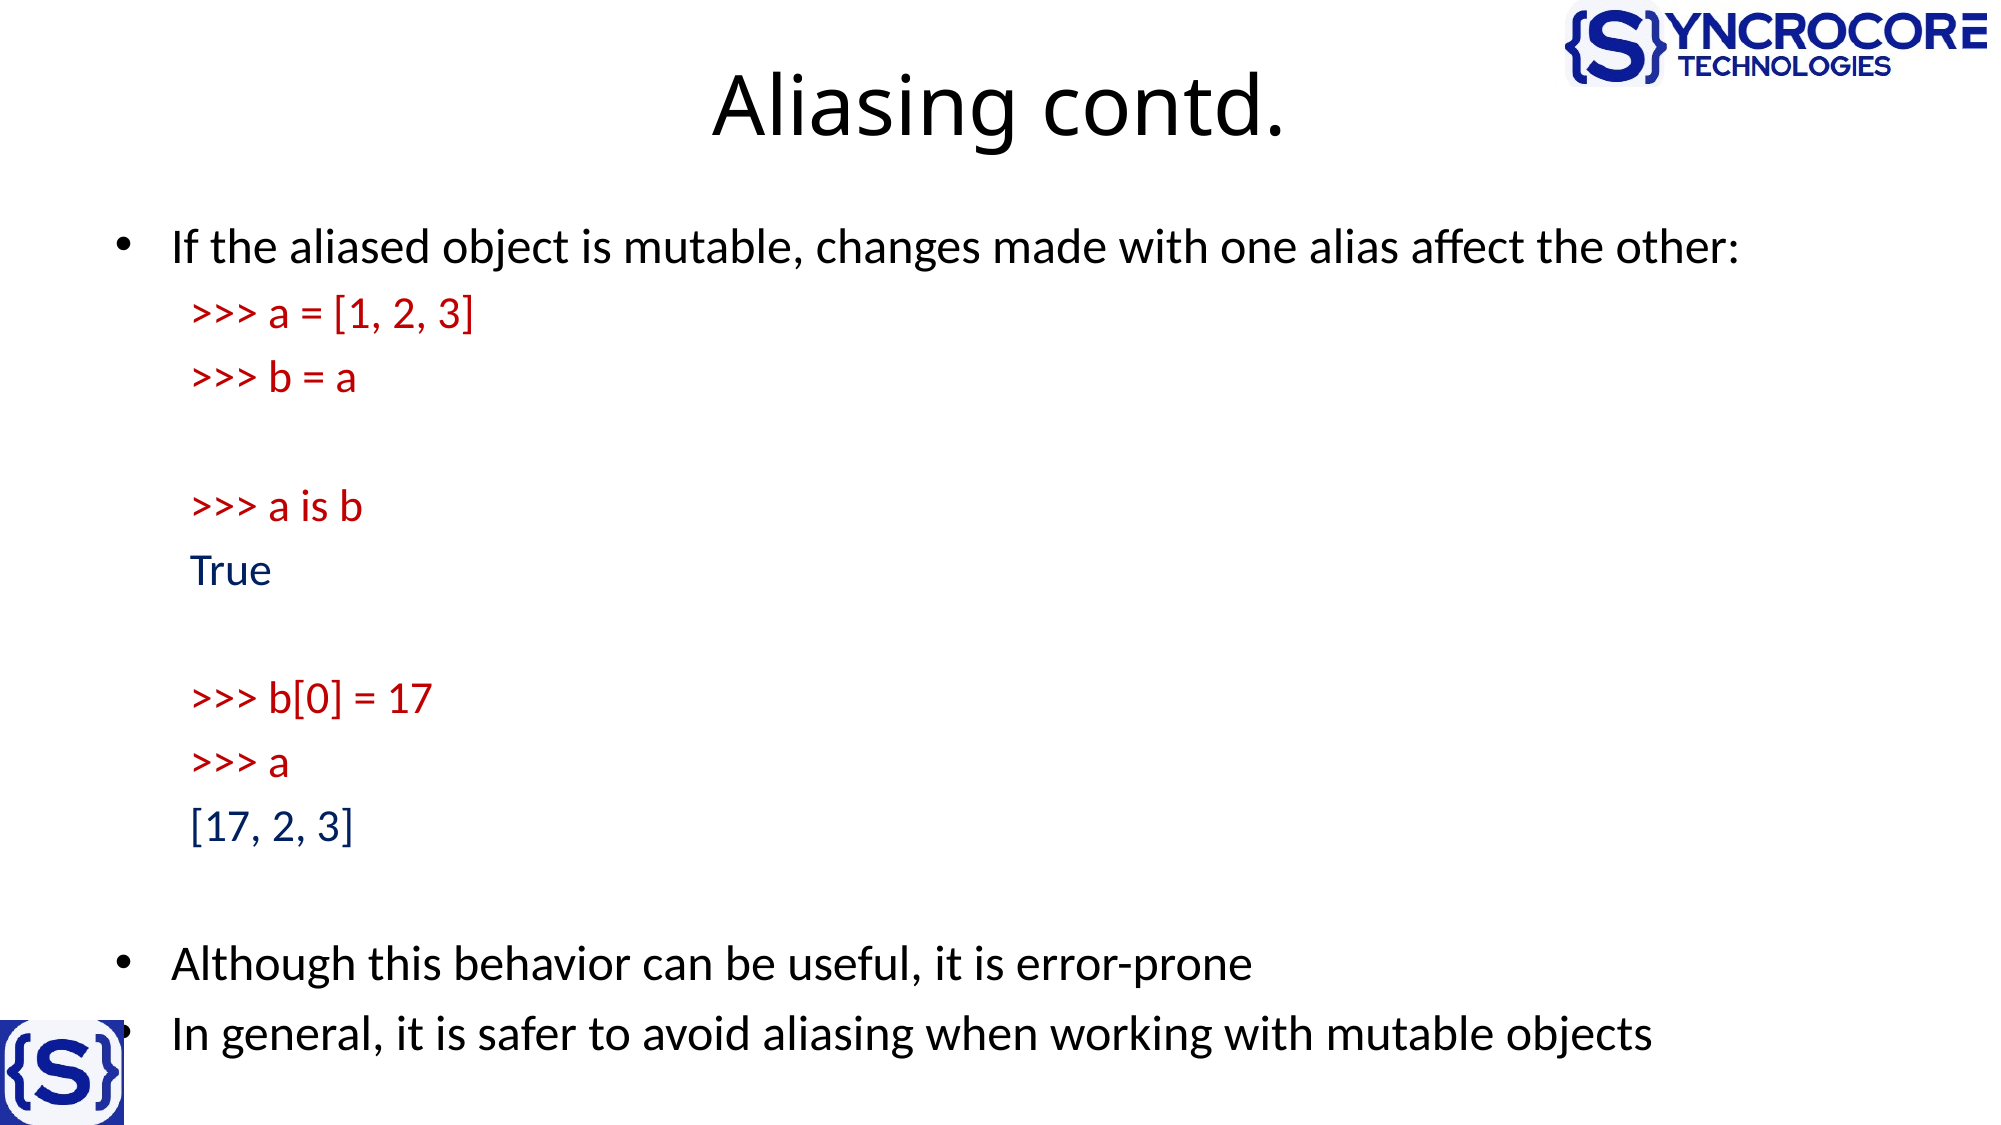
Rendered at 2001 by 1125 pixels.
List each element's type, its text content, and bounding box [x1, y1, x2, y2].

title Aliasing contd. [99, 45, 1900, 206]
picture [1556, 0, 1988, 87]
list If the aliased object is mutable, changes made with one alias affect the other: >>> a = [1, 2, 3] >>> b = a >>> a is b True >>> b[0] = 17 >>> a [17, 2, 3] Although this behavior can be useful, it is error-prone In general, it is safer to avoid aliasing when working with mutable objects [99, 206, 1900, 1005]
picture [0, 1020, 124, 1125]
